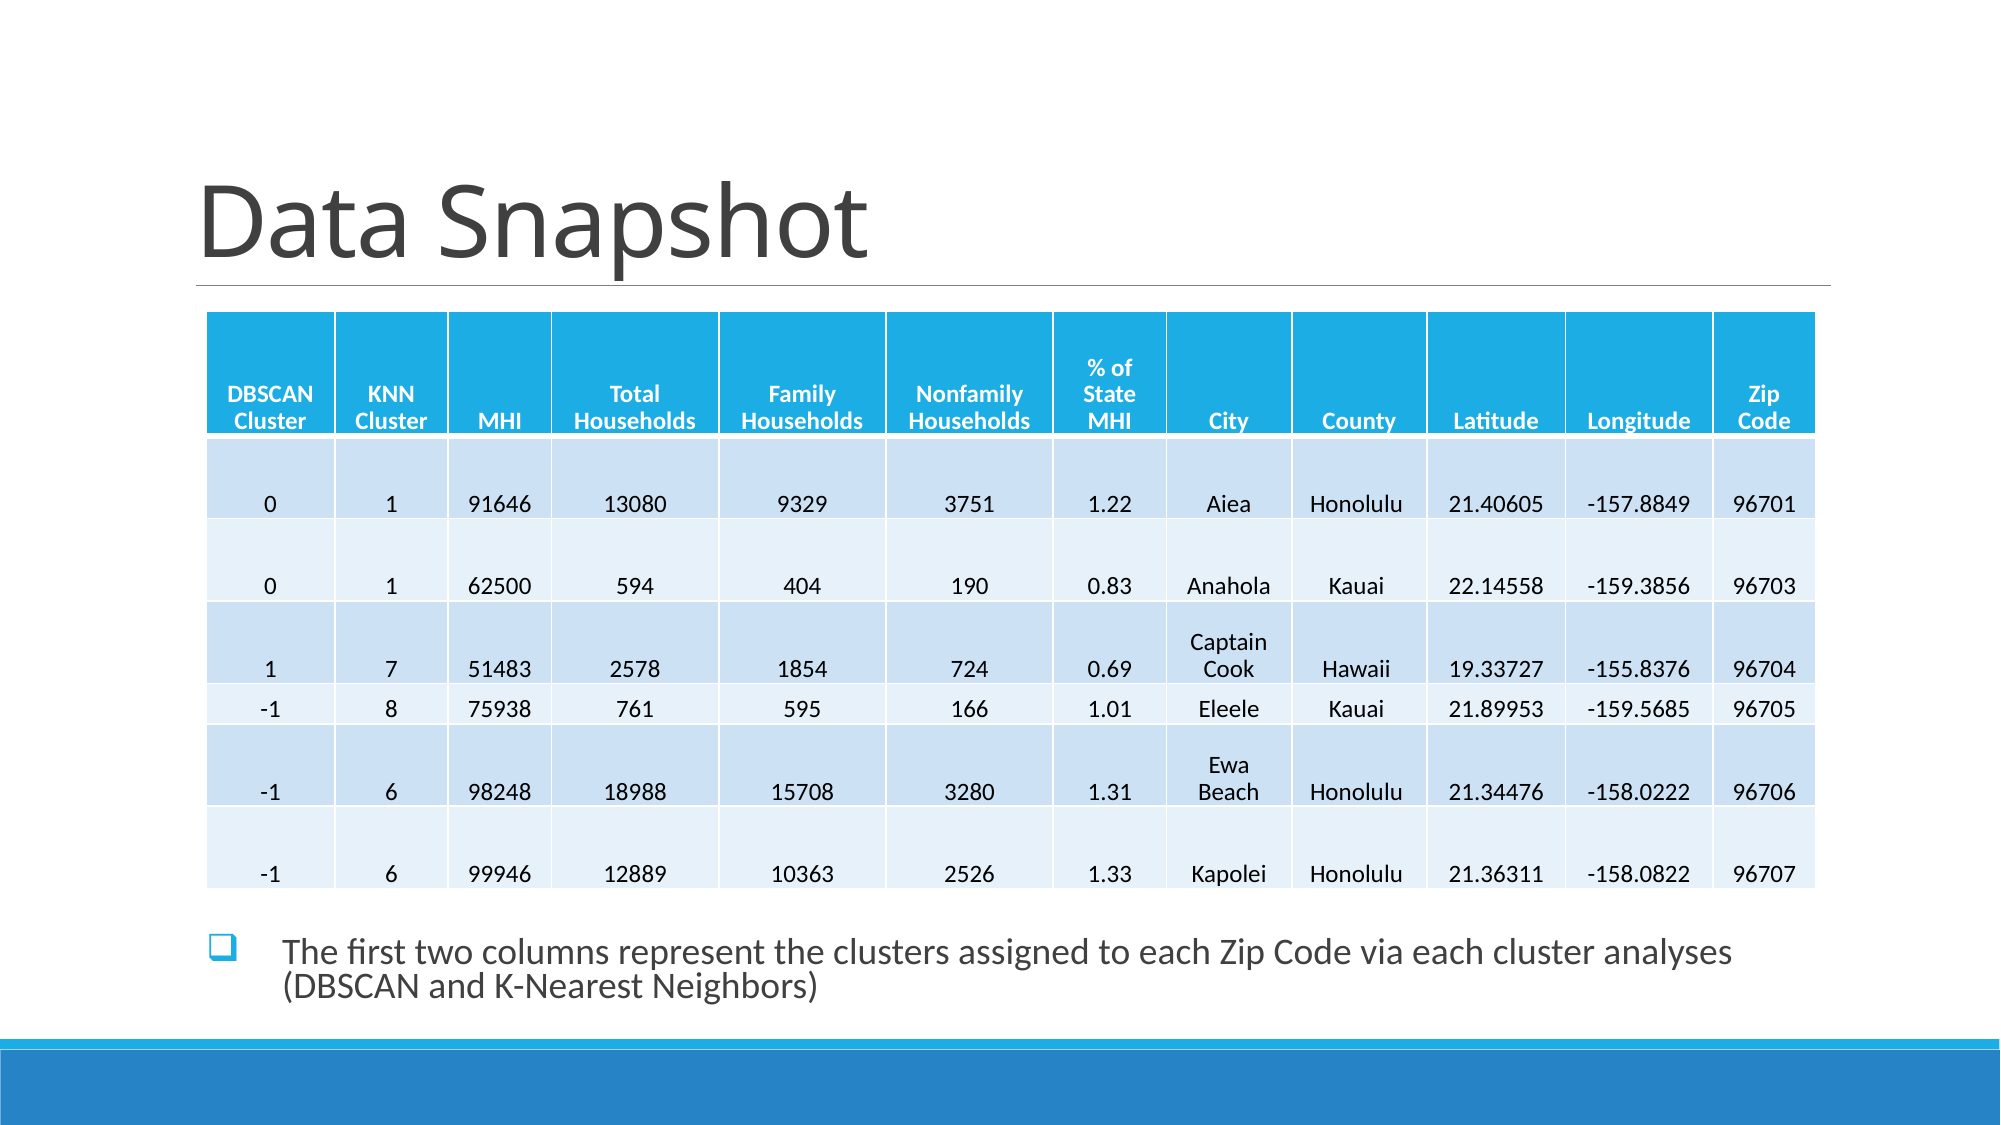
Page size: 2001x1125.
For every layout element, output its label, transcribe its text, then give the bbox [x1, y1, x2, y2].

table_cell -1 [207, 725, 334, 805]
table_cell 6 [336, 807, 447, 888]
table_cell 12889 [552, 807, 718, 888]
table_cell 21.89953 [1428, 684, 1565, 723]
table_header DBSCAN Cluster [207, 312, 334, 433]
table_header Total Households [552, 312, 718, 433]
table_cell 3280 [887, 725, 1052, 805]
table_cell Honolulu [1293, 807, 1426, 888]
table_cell 13080 [552, 439, 718, 518]
table_cell -1 [207, 684, 334, 723]
table_cell -1 [207, 807, 334, 888]
table_cell 1 [207, 602, 334, 683]
table_header Latitude [1428, 312, 1565, 433]
table_cell Kauai [1293, 684, 1426, 723]
table_cell 1.31 [1054, 725, 1166, 805]
table_header Family Households [720, 312, 885, 433]
table_cell Kapolei [1167, 807, 1291, 888]
table_cell 15708 [720, 725, 885, 805]
table_cell 7 [336, 602, 447, 683]
table_cell Kauai [1293, 519, 1426, 600]
table_cell 91646 [449, 439, 551, 518]
table_cell 8 [336, 684, 447, 723]
table_cell 1854 [720, 602, 885, 683]
table_cell 21.36311 [1428, 807, 1565, 888]
table_header % of State MHI [1054, 312, 1166, 433]
table_cell 96704 [1714, 602, 1815, 683]
table_cell Aiea [1167, 439, 1291, 518]
table_cell -155.8376 [1566, 602, 1712, 683]
table_cell 595 [720, 684, 885, 723]
table_cell 96707 [1714, 807, 1815, 888]
table_cell 3751 [887, 439, 1052, 518]
table_cell -158.0822 [1566, 807, 1712, 888]
table_cell 51483 [449, 602, 551, 683]
table_cell 2526 [887, 807, 1052, 888]
title Data Snapshot [180, 47, 1830, 285]
table_cell 404 [720, 519, 885, 600]
table_header County [1293, 312, 1426, 433]
text_box The first two columns represent the clusters assigned to each Zip Code via each cluster analyses (DBSCAN and K-Nearest Neighbors) [206, 929, 1857, 1047]
table_cell 0.69 [1054, 602, 1166, 683]
table_header Longitude [1566, 312, 1712, 433]
table_cell 21.34476 [1428, 725, 1565, 805]
table_cell 21.40605 [1428, 439, 1565, 518]
table_cell 0 [207, 439, 334, 518]
table_cell Ewa Beach [1167, 725, 1291, 805]
table_cell 6 [336, 725, 447, 805]
table_cell 190 [887, 519, 1052, 600]
table_cell 1.01 [1054, 684, 1166, 723]
table_cell 75938 [449, 684, 551, 723]
table_cell 1.33 [1054, 807, 1166, 888]
table_cell Honolulu [1293, 439, 1426, 518]
table_cell -159.3856 [1566, 519, 1712, 600]
table_cell 98248 [449, 725, 551, 805]
table_cell 1.22 [1054, 439, 1166, 518]
table_cell 96705 [1714, 684, 1815, 723]
table_cell Anahola [1167, 519, 1291, 600]
table_cell 96703 [1714, 519, 1815, 600]
table_cell 166 [887, 684, 1052, 723]
table_header Nonfamily Households [887, 312, 1052, 433]
table_cell 1 [336, 439, 447, 518]
table_cell 96706 [1714, 725, 1815, 805]
table_cell 0 [207, 519, 334, 600]
table_cell Eleele [1167, 684, 1291, 723]
table_cell -159.5685 [1566, 684, 1712, 723]
table_cell 1 [336, 519, 447, 600]
table_cell Honolulu [1293, 725, 1426, 805]
table_cell 18988 [552, 725, 718, 805]
table_cell 99946 [449, 807, 551, 888]
table_header City [1167, 312, 1291, 433]
table_cell 22.14558 [1428, 519, 1565, 600]
table_header Zip Code [1714, 312, 1815, 433]
table_cell Captain Cook [1167, 602, 1291, 683]
table_header KNN Cluster [336, 312, 447, 433]
table_cell 724 [887, 602, 1052, 683]
table_cell -158.0222 [1566, 725, 1712, 805]
table_cell 10363 [720, 807, 885, 888]
table_header MHI [449, 312, 551, 433]
table_cell 761 [552, 684, 718, 723]
table_cell -157.8849 [1566, 439, 1712, 518]
table_cell 594 [552, 519, 718, 600]
table_cell 96701 [1714, 439, 1815, 518]
table_cell 0.83 [1054, 519, 1166, 600]
table_cell Hawaii [1293, 602, 1426, 683]
table_cell 62500 [449, 519, 551, 600]
table_cell 19.33727 [1428, 602, 1565, 683]
table_cell 9329 [720, 439, 885, 518]
table_cell 2578 [552, 602, 718, 683]
